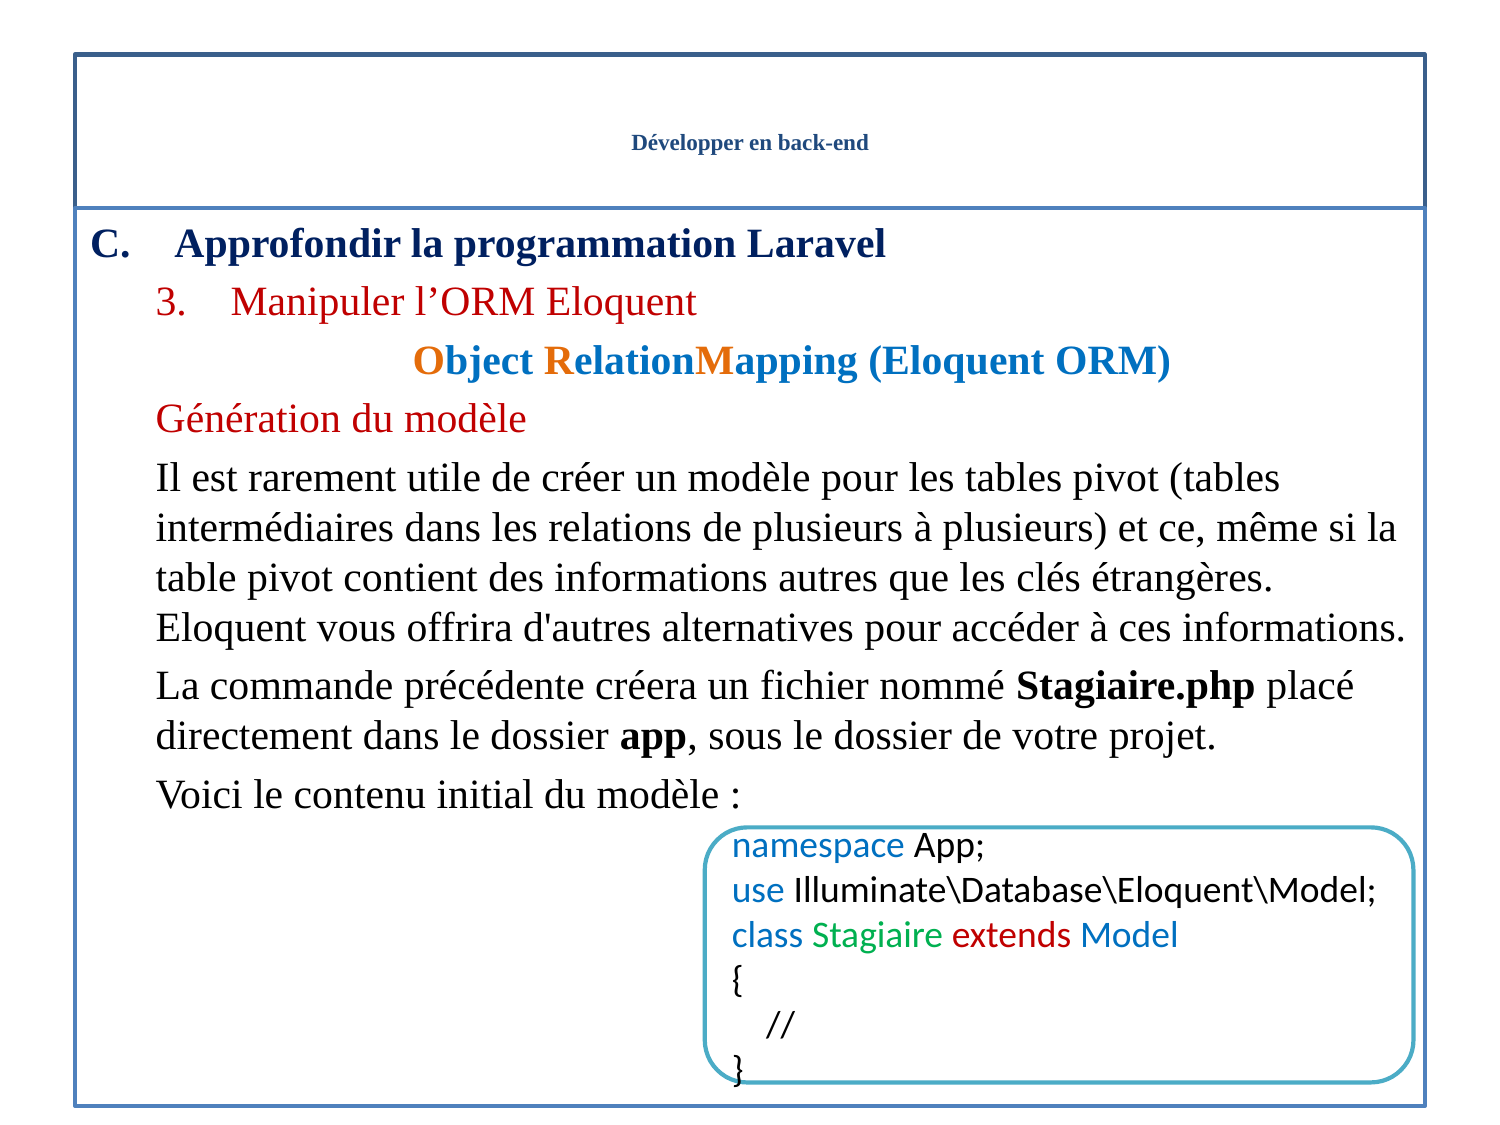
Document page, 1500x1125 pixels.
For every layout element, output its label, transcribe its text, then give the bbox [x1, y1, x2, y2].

text_box namespace App; use Illuminate\Database\Eloquent\Model; class Stagiaire extends Model { // } [702, 825, 1416, 1085]
text_box [73, 52, 1427, 206]
list Approfondir la programmation Laravel Manipuler l’ORM Eloquent Object RelationMapping (Eloquent ORM) Génération du modèle Il est rarement utile de créer un modèle pour les tables pivot (tables intermédiaires dans les relations de plusieurs à plusieurs) et ce, même si la table pivot contient des informations autres que les clés étrangères. Eloquent vous offrira d'autres alternatives pour accéder à ces informations. La commande précédente créera un fichier nommé Stagiaire.php placé directement dans le dossier app, sous le dossier de votre projet. Voici le contenu initial du modèle : [73, 206, 1427, 1108]
title Développer en back-end [75, 64, 1425, 206]
